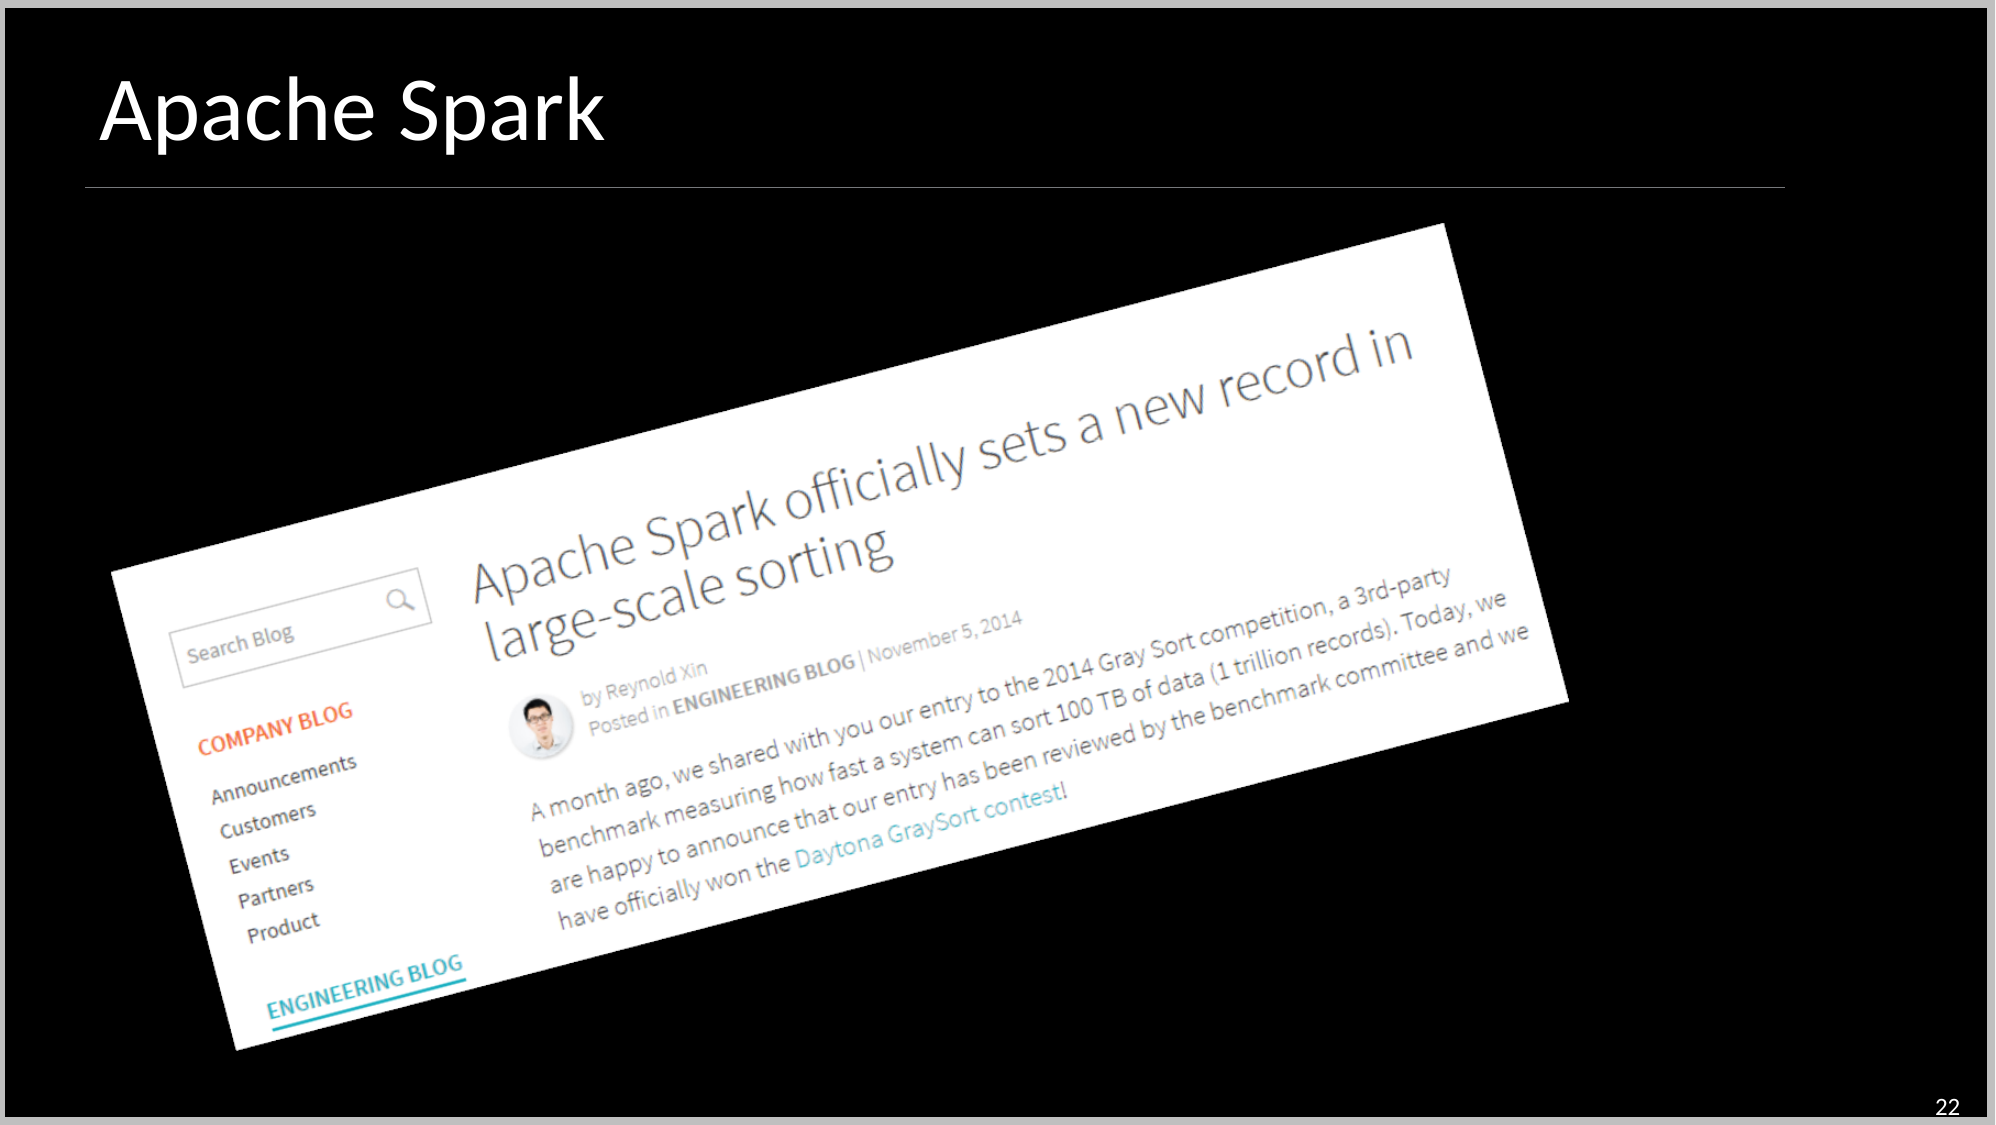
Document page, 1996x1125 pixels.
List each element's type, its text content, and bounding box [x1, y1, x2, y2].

text_box Apache Spark [84, 41, 1971, 153]
slide_number 22 [1510, 1074, 1976, 1125]
picture [112, 224, 1568, 1050]
